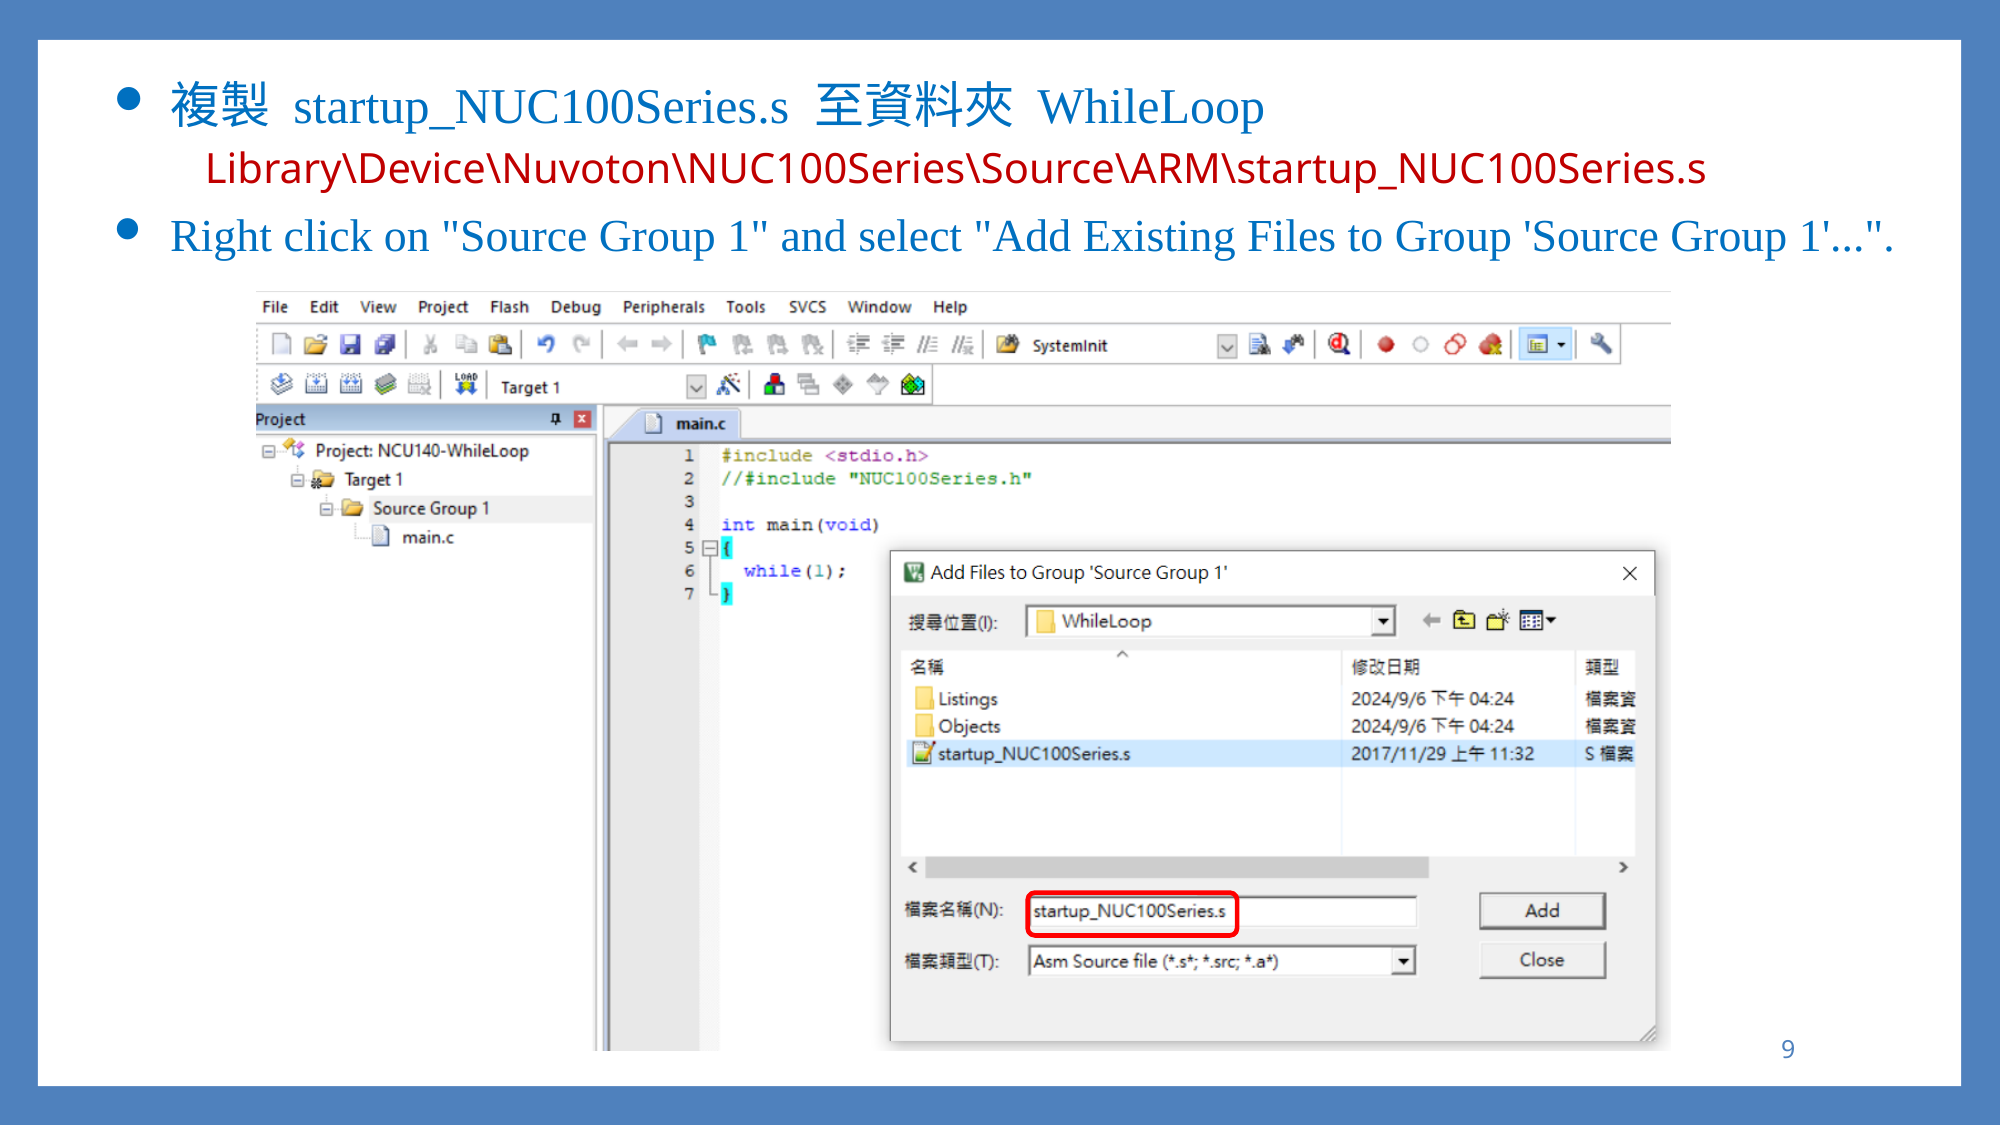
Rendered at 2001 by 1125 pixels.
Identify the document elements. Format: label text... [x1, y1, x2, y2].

picture [256, 291, 1671, 1052]
slide_number 8 [1530, 1020, 1811, 1081]
text_box 複製 startup_NUC100Series.s 至資料夾 WhileLoop Library\Device\Nuvoton\NUC100Series\Source\ARM\startup_NUC100Series.s Right click on "Source Group 1" and select "Add Existing Files to Group 'Source Group 1'...". [99, 66, 1928, 269]
